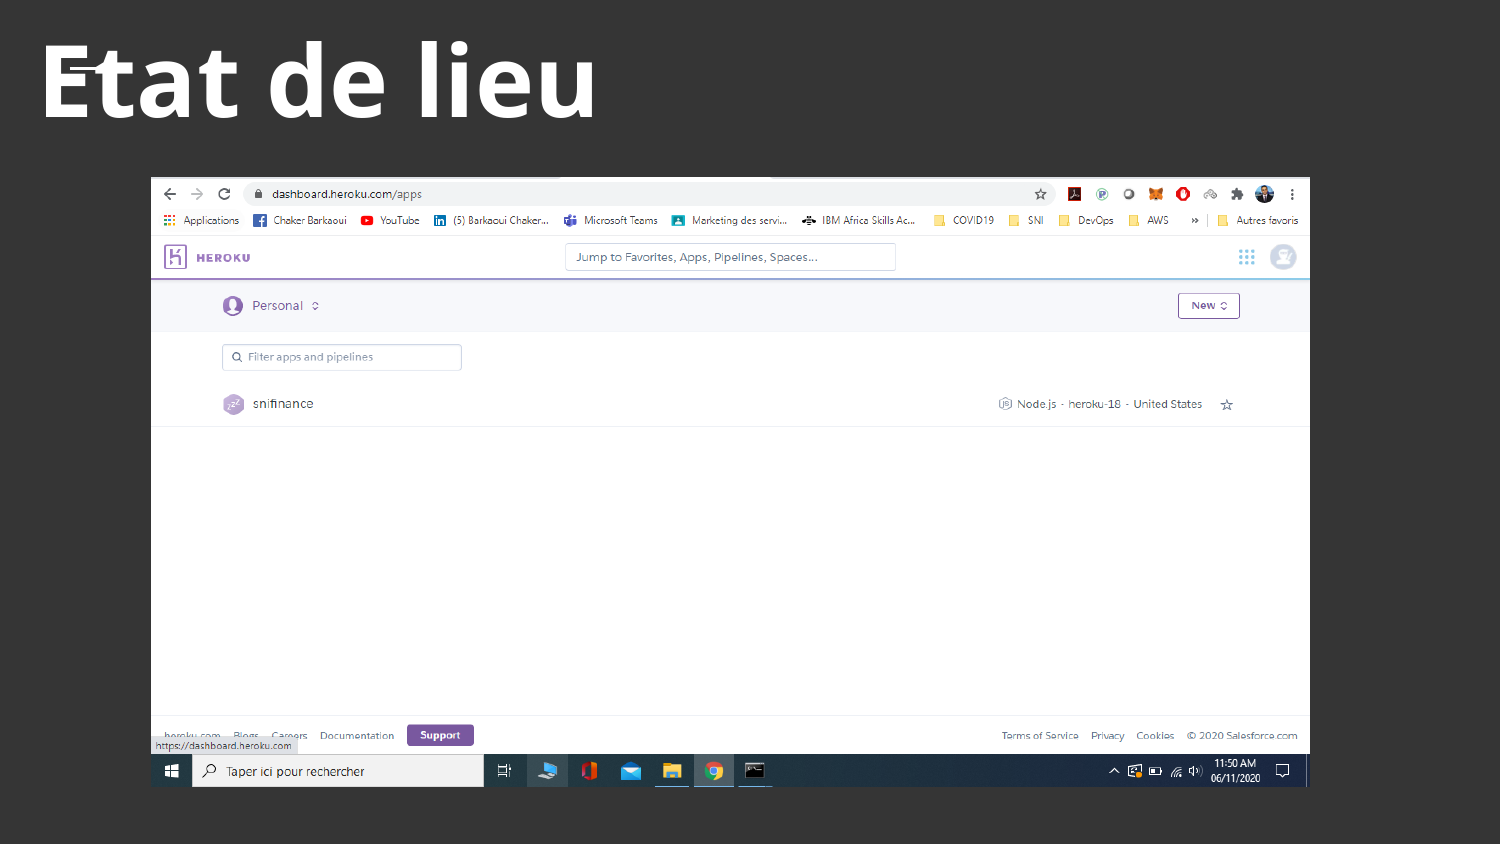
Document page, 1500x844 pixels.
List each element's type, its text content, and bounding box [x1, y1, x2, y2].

picture [151, 177, 1311, 788]
title Etat de lieu [22, 46, 1047, 230]
